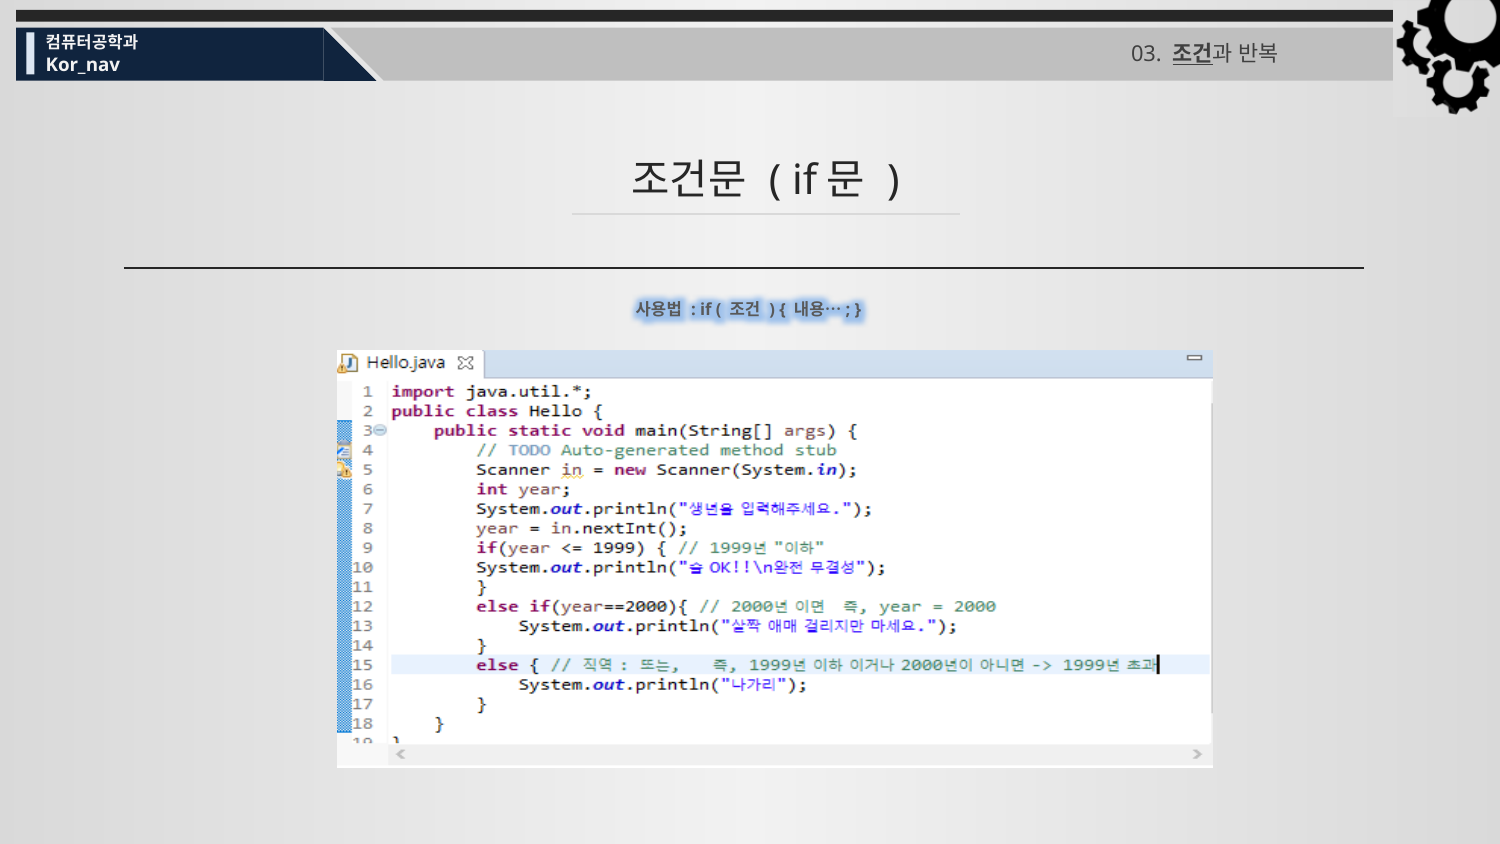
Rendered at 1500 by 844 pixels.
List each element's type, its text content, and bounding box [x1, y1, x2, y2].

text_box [330, 27, 1388, 81]
picture [1393, 0, 1500, 117]
text_box [14, 8, 1388, 24]
text_box Kor_nav [30, 45, 256, 83]
text_box 사용법 : if ( 조건 ) { 내용…; } [284, 281, 1213, 326]
picture [336, 350, 1214, 768]
text_box [24, 30, 37, 76]
text_box 조건문 ( if문 ) [525, 120, 1006, 211]
text_box [256, 26, 321, 83]
text_box [321, 25, 328, 83]
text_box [375, 326, 1125, 330]
text_box 컴퓨터공학과 [30, 24, 256, 45]
text_box [14, 26, 30, 83]
